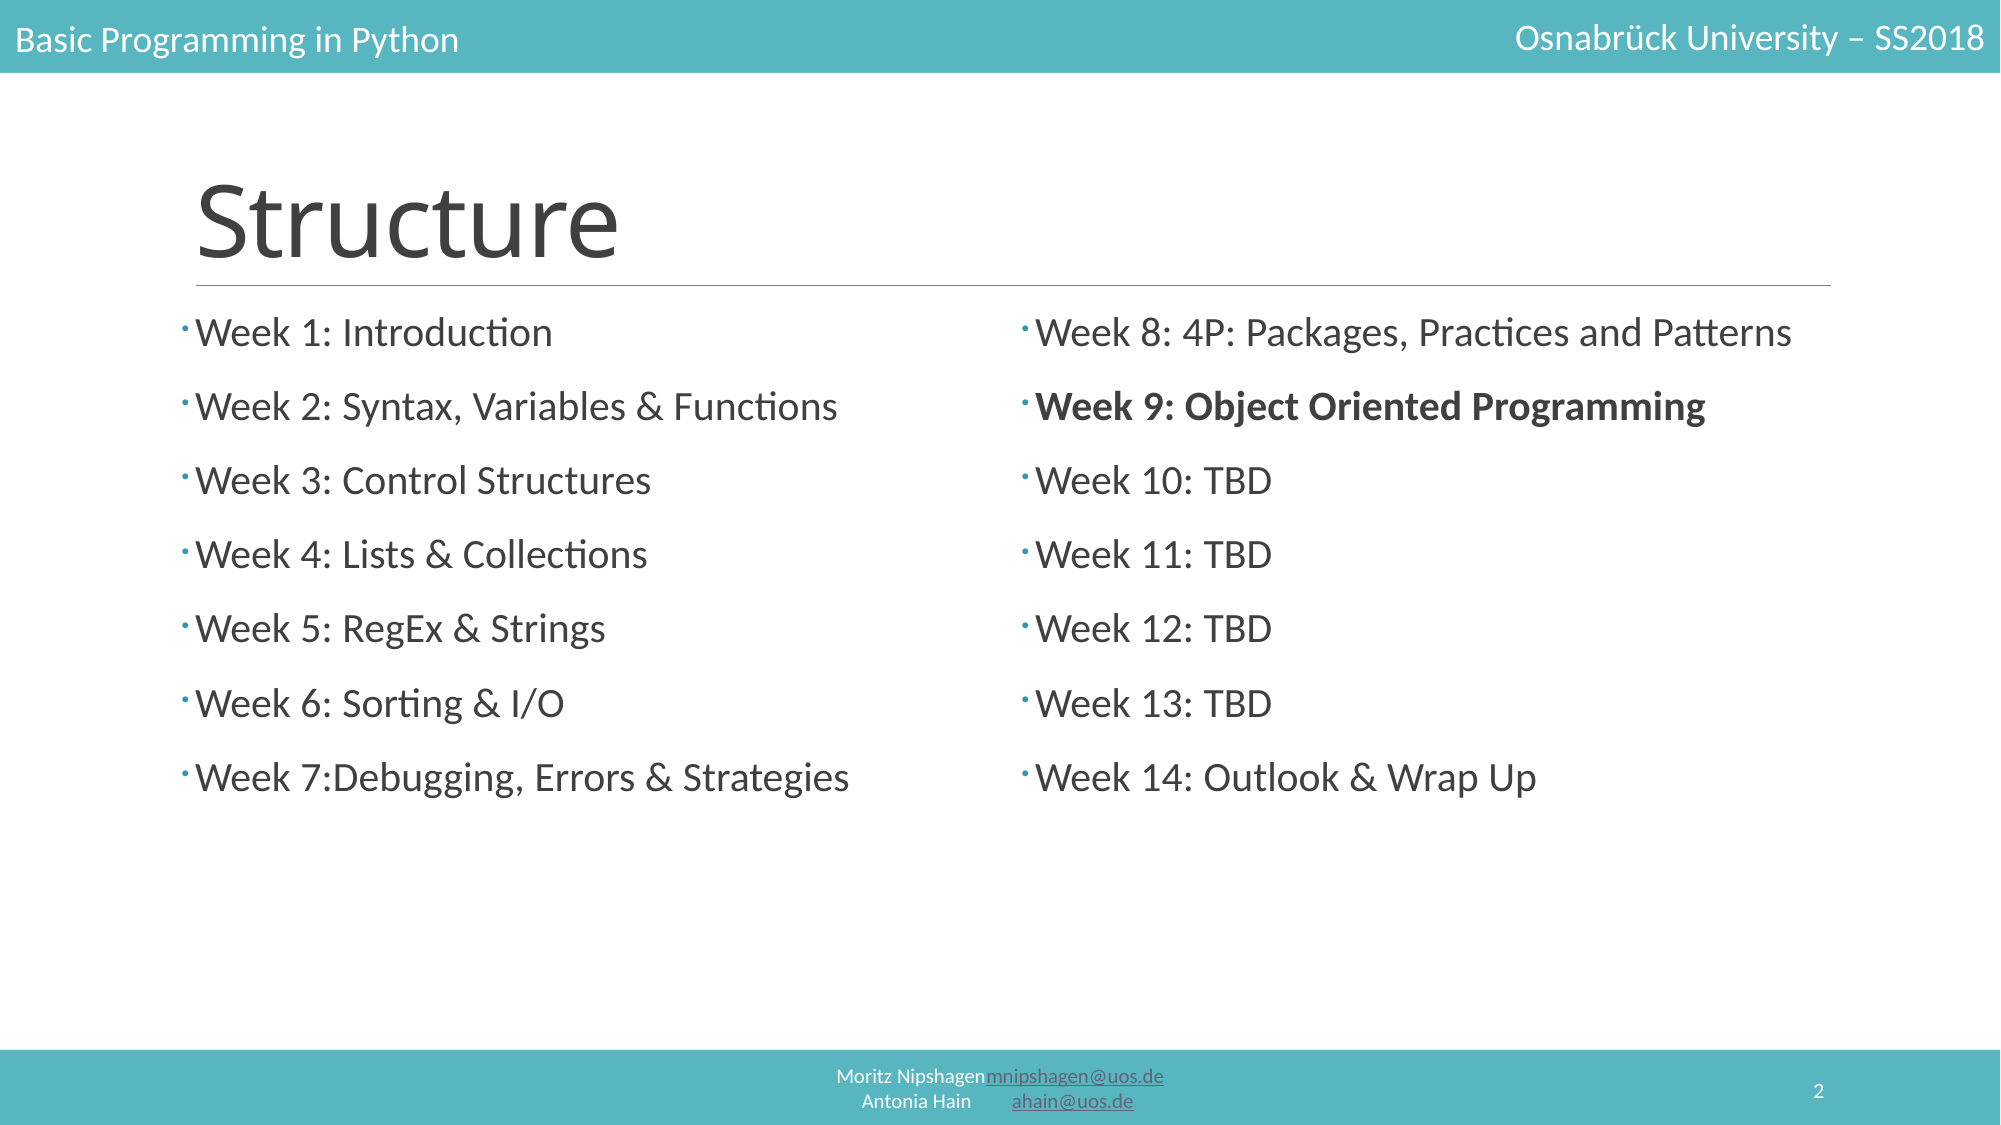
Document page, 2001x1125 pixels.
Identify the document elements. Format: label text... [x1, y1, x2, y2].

title Structure [180, 162, 1830, 285]
list Week 8: 4P: Packages, Practices and Patterns Week 9: Object Oriented Programming Week 10: TBD Week 11: TBD Week 12: TBD Week 13: TBD Week 14: Outlook & Wrap Up [1020, 302, 1830, 963]
slide_number 2 [1624, 1059, 1840, 1120]
list Week 1: Introduction Week 2: Syntax, Variables & Functions Week 3: Control Structures Week 4: Lists & Collections Week 5: RegEx & Strings Week 6: Sorting & I/O Week 7:Debugging, Errors & Strategies [180, 302, 990, 963]
